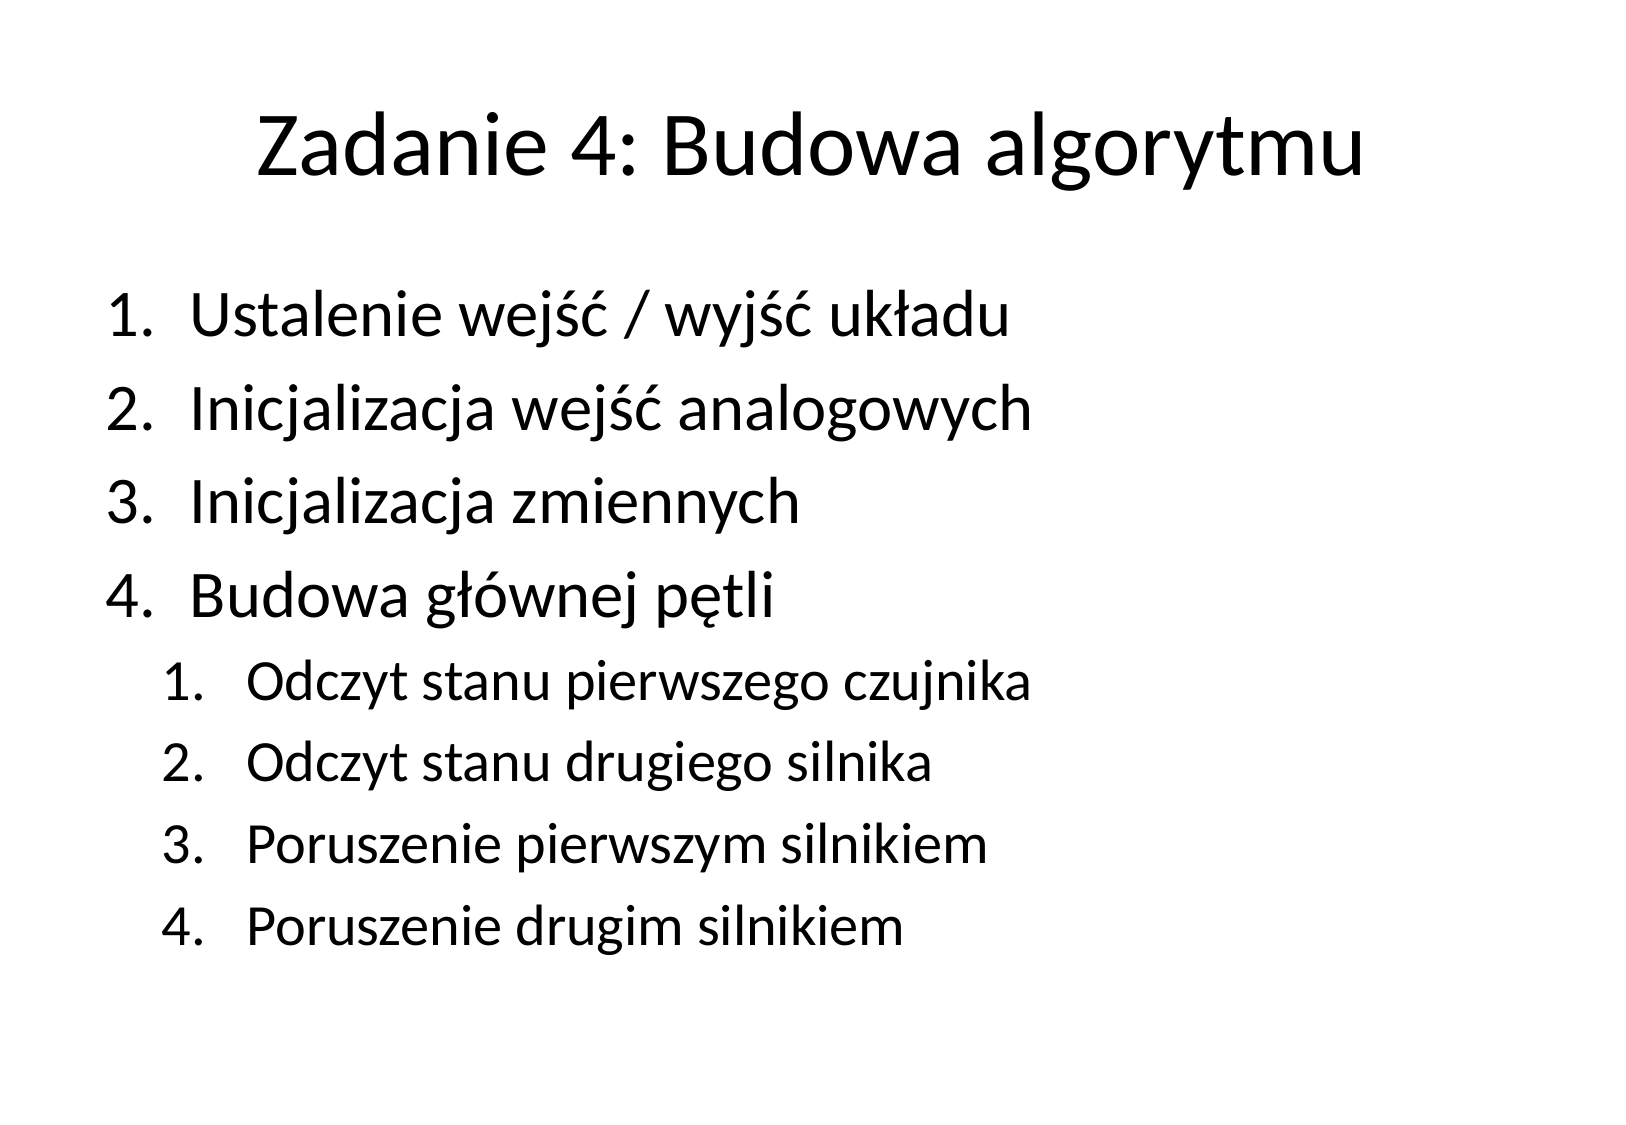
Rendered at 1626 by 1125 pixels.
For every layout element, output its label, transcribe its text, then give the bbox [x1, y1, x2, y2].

title Zadanie 4: Budowa algorytmu [81, 45, 1544, 233]
list Ustalenie wejść / wyjść układu Inicjalizacja wejść analogowych Inicjalizacja zmiennych Budowa głównej pętli Odczyt stanu pierwszego czujnika Odczyt stanu drugiego silnika Poruszenie pierwszym silnikiem Poruszenie drugim silnikiem [81, 262, 1544, 1005]
